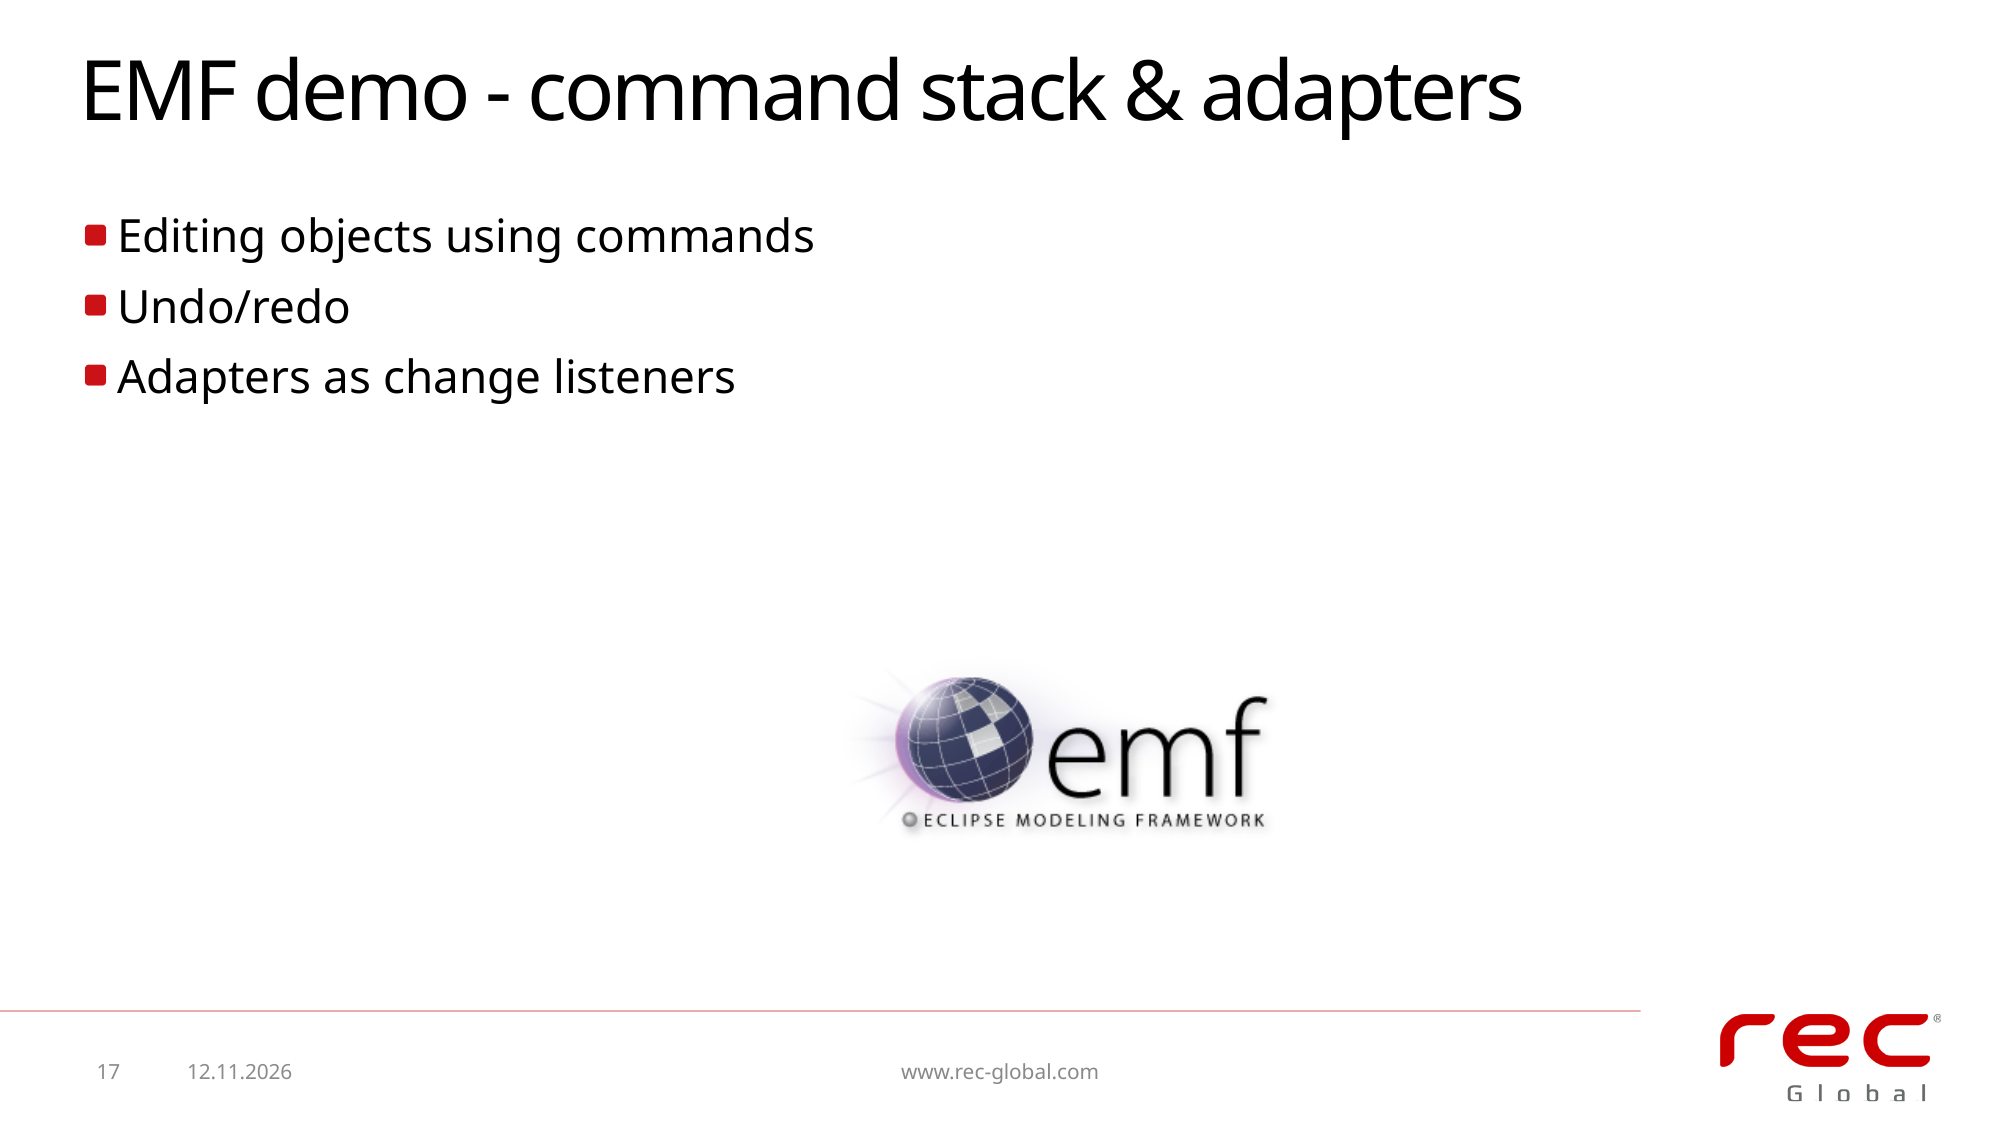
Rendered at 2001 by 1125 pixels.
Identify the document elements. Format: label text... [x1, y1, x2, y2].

slide_number 17 [64, 1042, 152, 1103]
picture [833, 648, 1289, 852]
title EMF demo - command stack & adapters [64, 0, 1934, 188]
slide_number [152, 1042, 327, 1103]
footer www.rec-global.com [662, 1042, 1338, 1103]
picture [1720, 1014, 1941, 1102]
list Editing objects using commands Undo/redo Adapters as change listeners [64, 205, 1934, 1011]
picture [79, 289, 113, 322]
picture [79, 359, 113, 392]
picture [79, 219, 113, 252]
